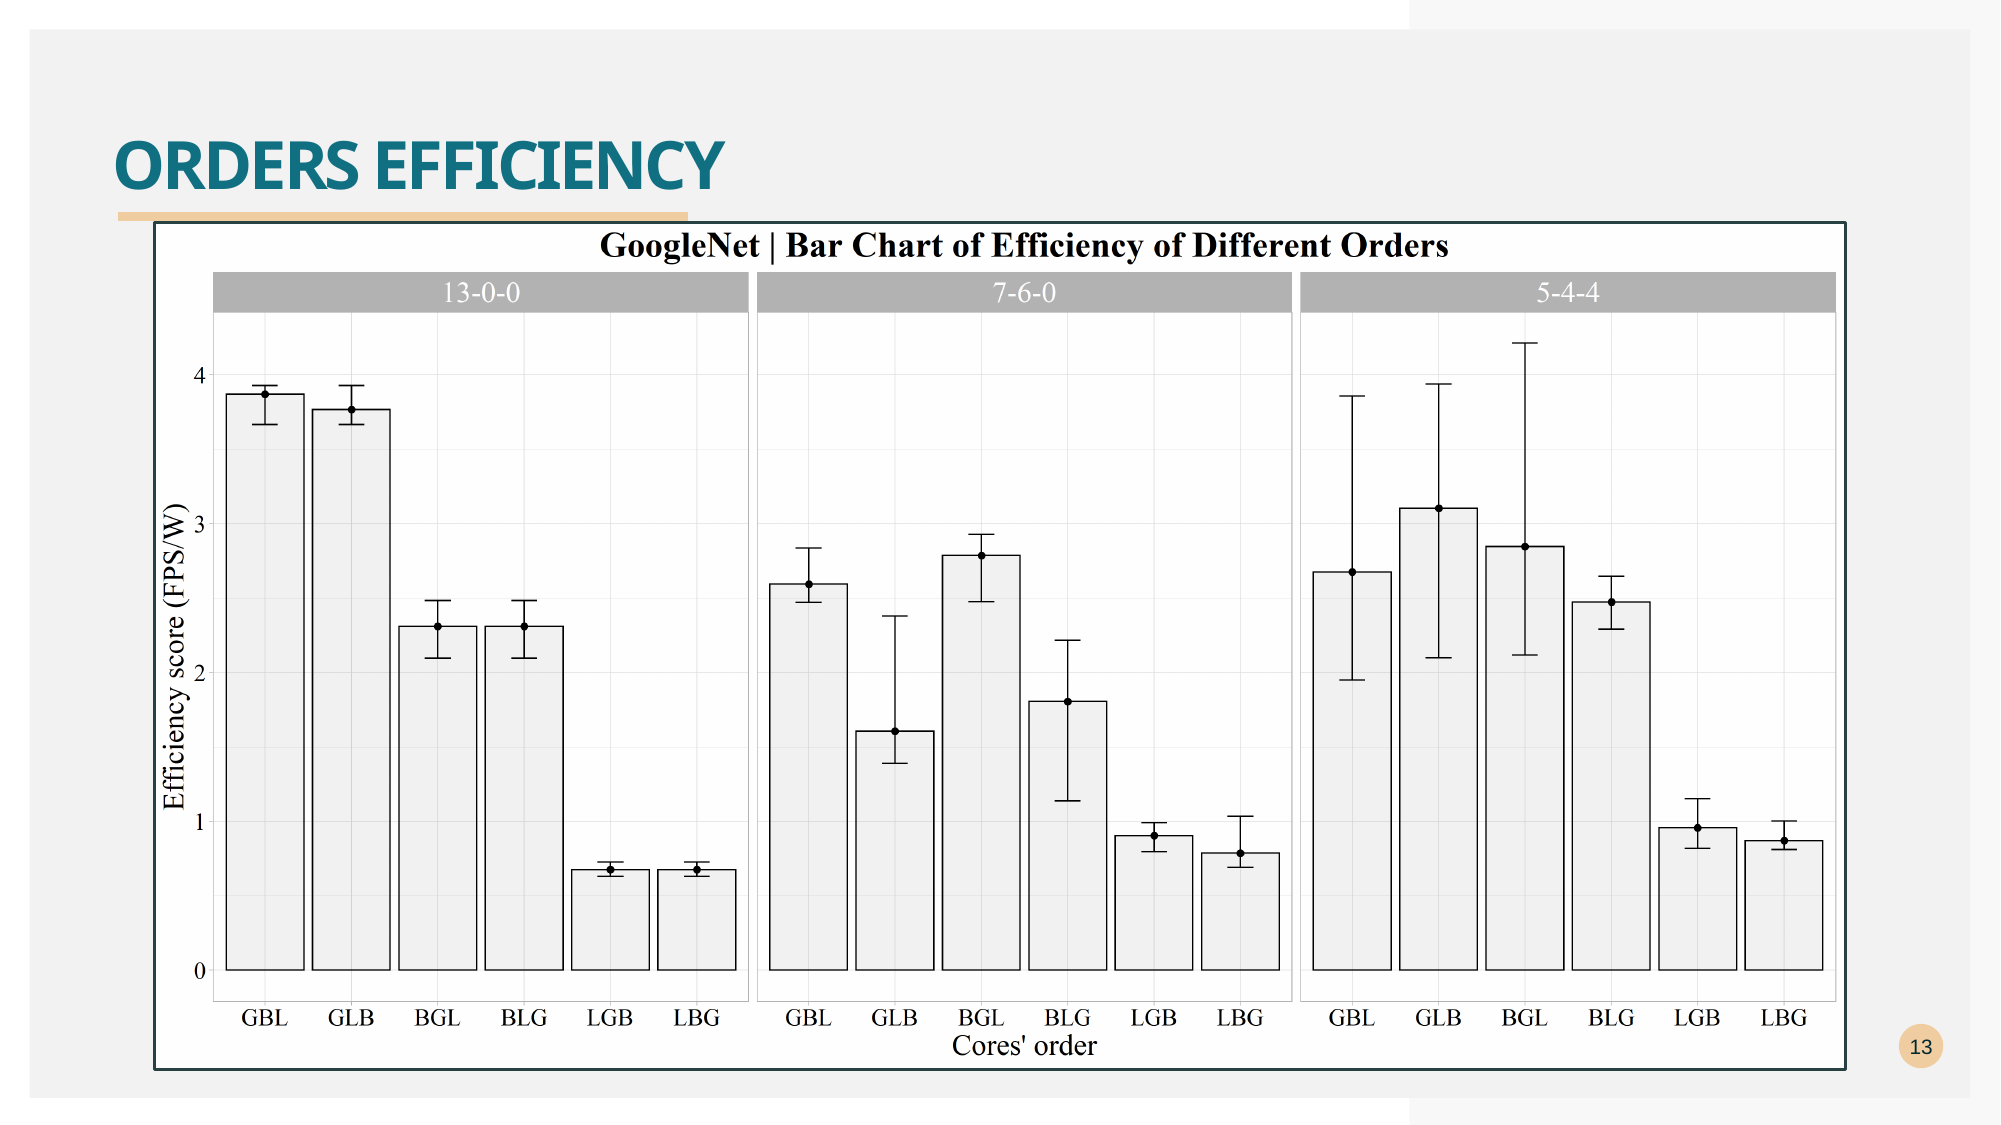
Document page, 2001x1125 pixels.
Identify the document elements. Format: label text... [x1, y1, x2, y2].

title ORDERS EFFICIENCY [112, 132, 1353, 194]
slide_number 13 [1898, 1023, 1944, 1069]
picture [155, 224, 1844, 1069]
